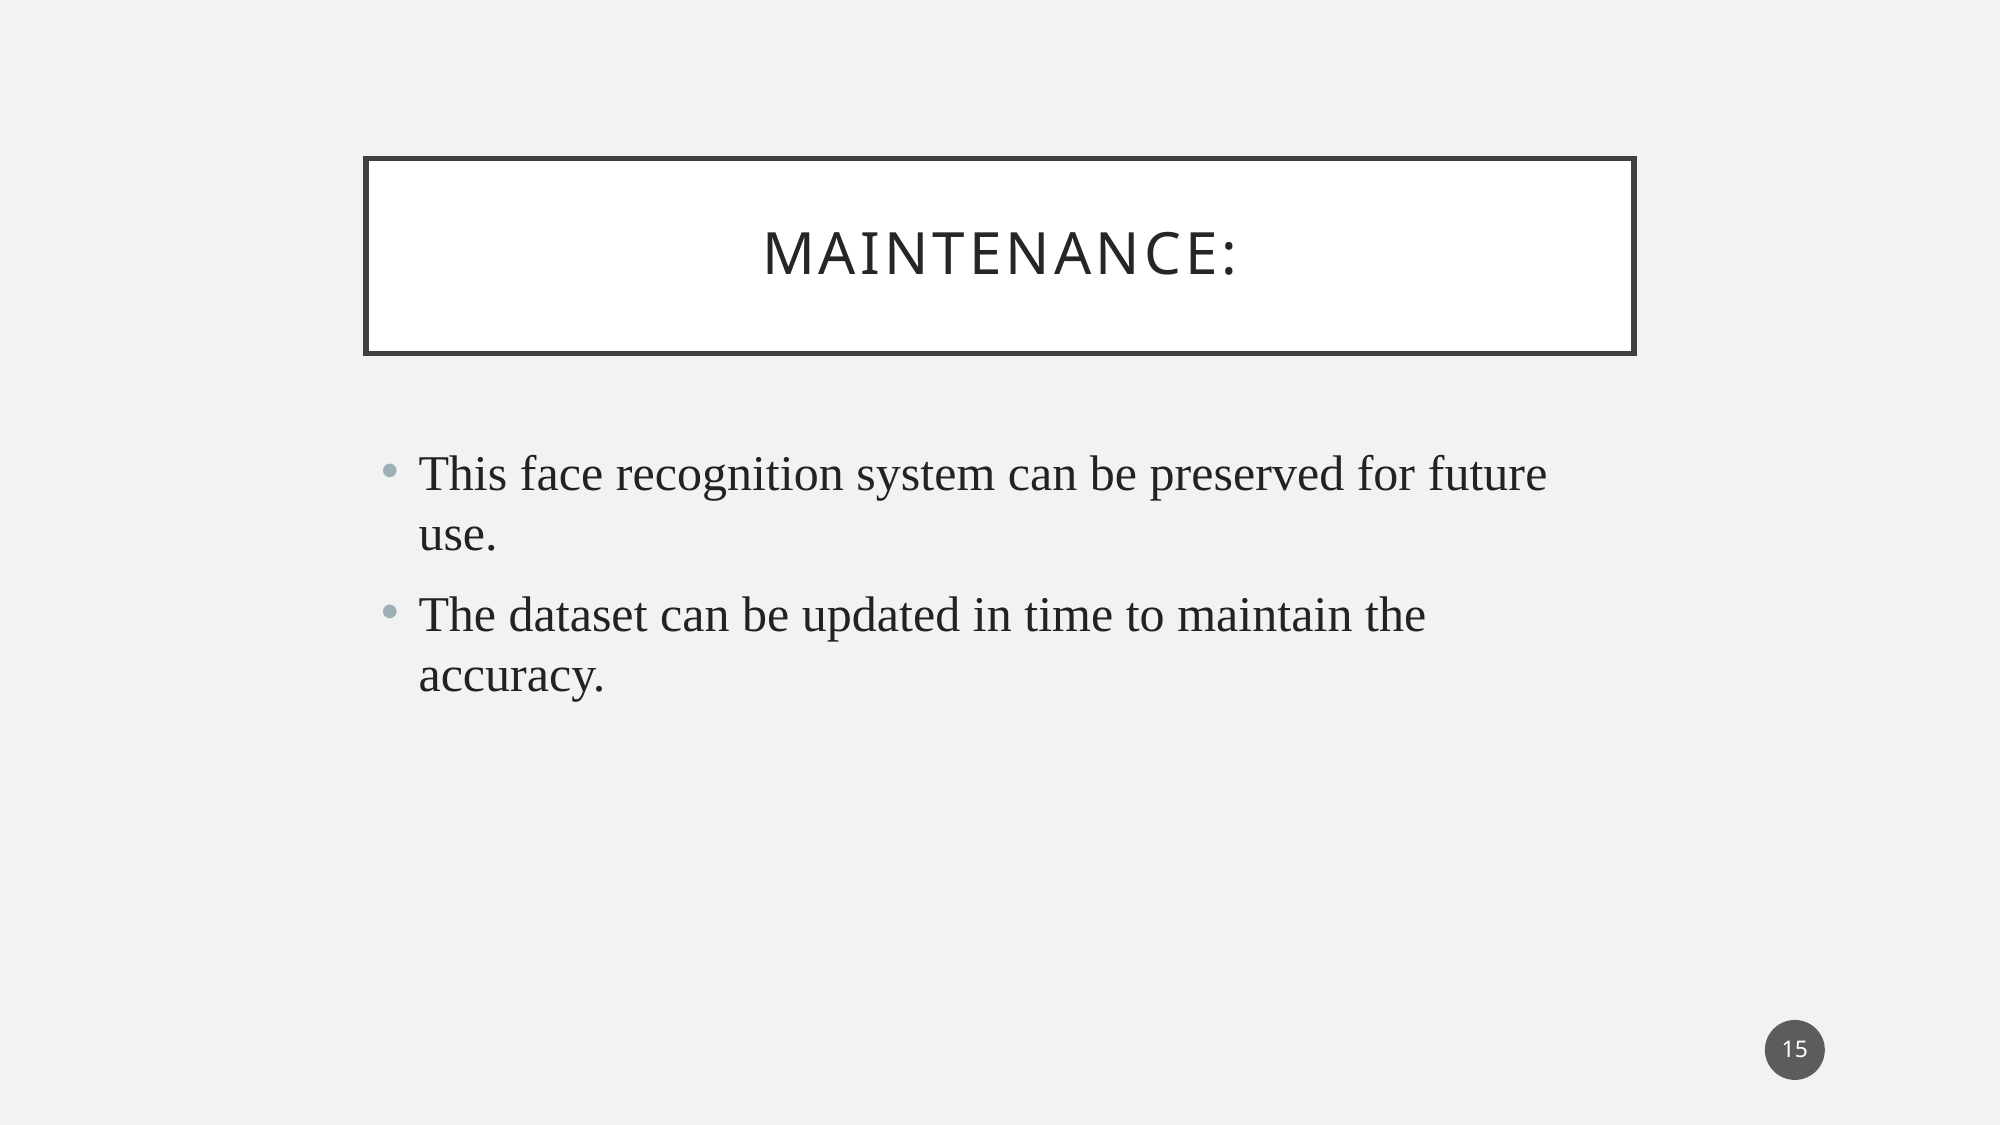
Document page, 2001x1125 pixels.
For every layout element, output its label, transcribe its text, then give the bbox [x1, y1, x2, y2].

list This face recognition system can be preserved for future use. The dataset can be updated in time to maintain the accuracy. [366, 432, 1634, 942]
title Maintenance: [363, 156, 1637, 356]
slide_number 15 [1764, 1019, 1825, 1080]
